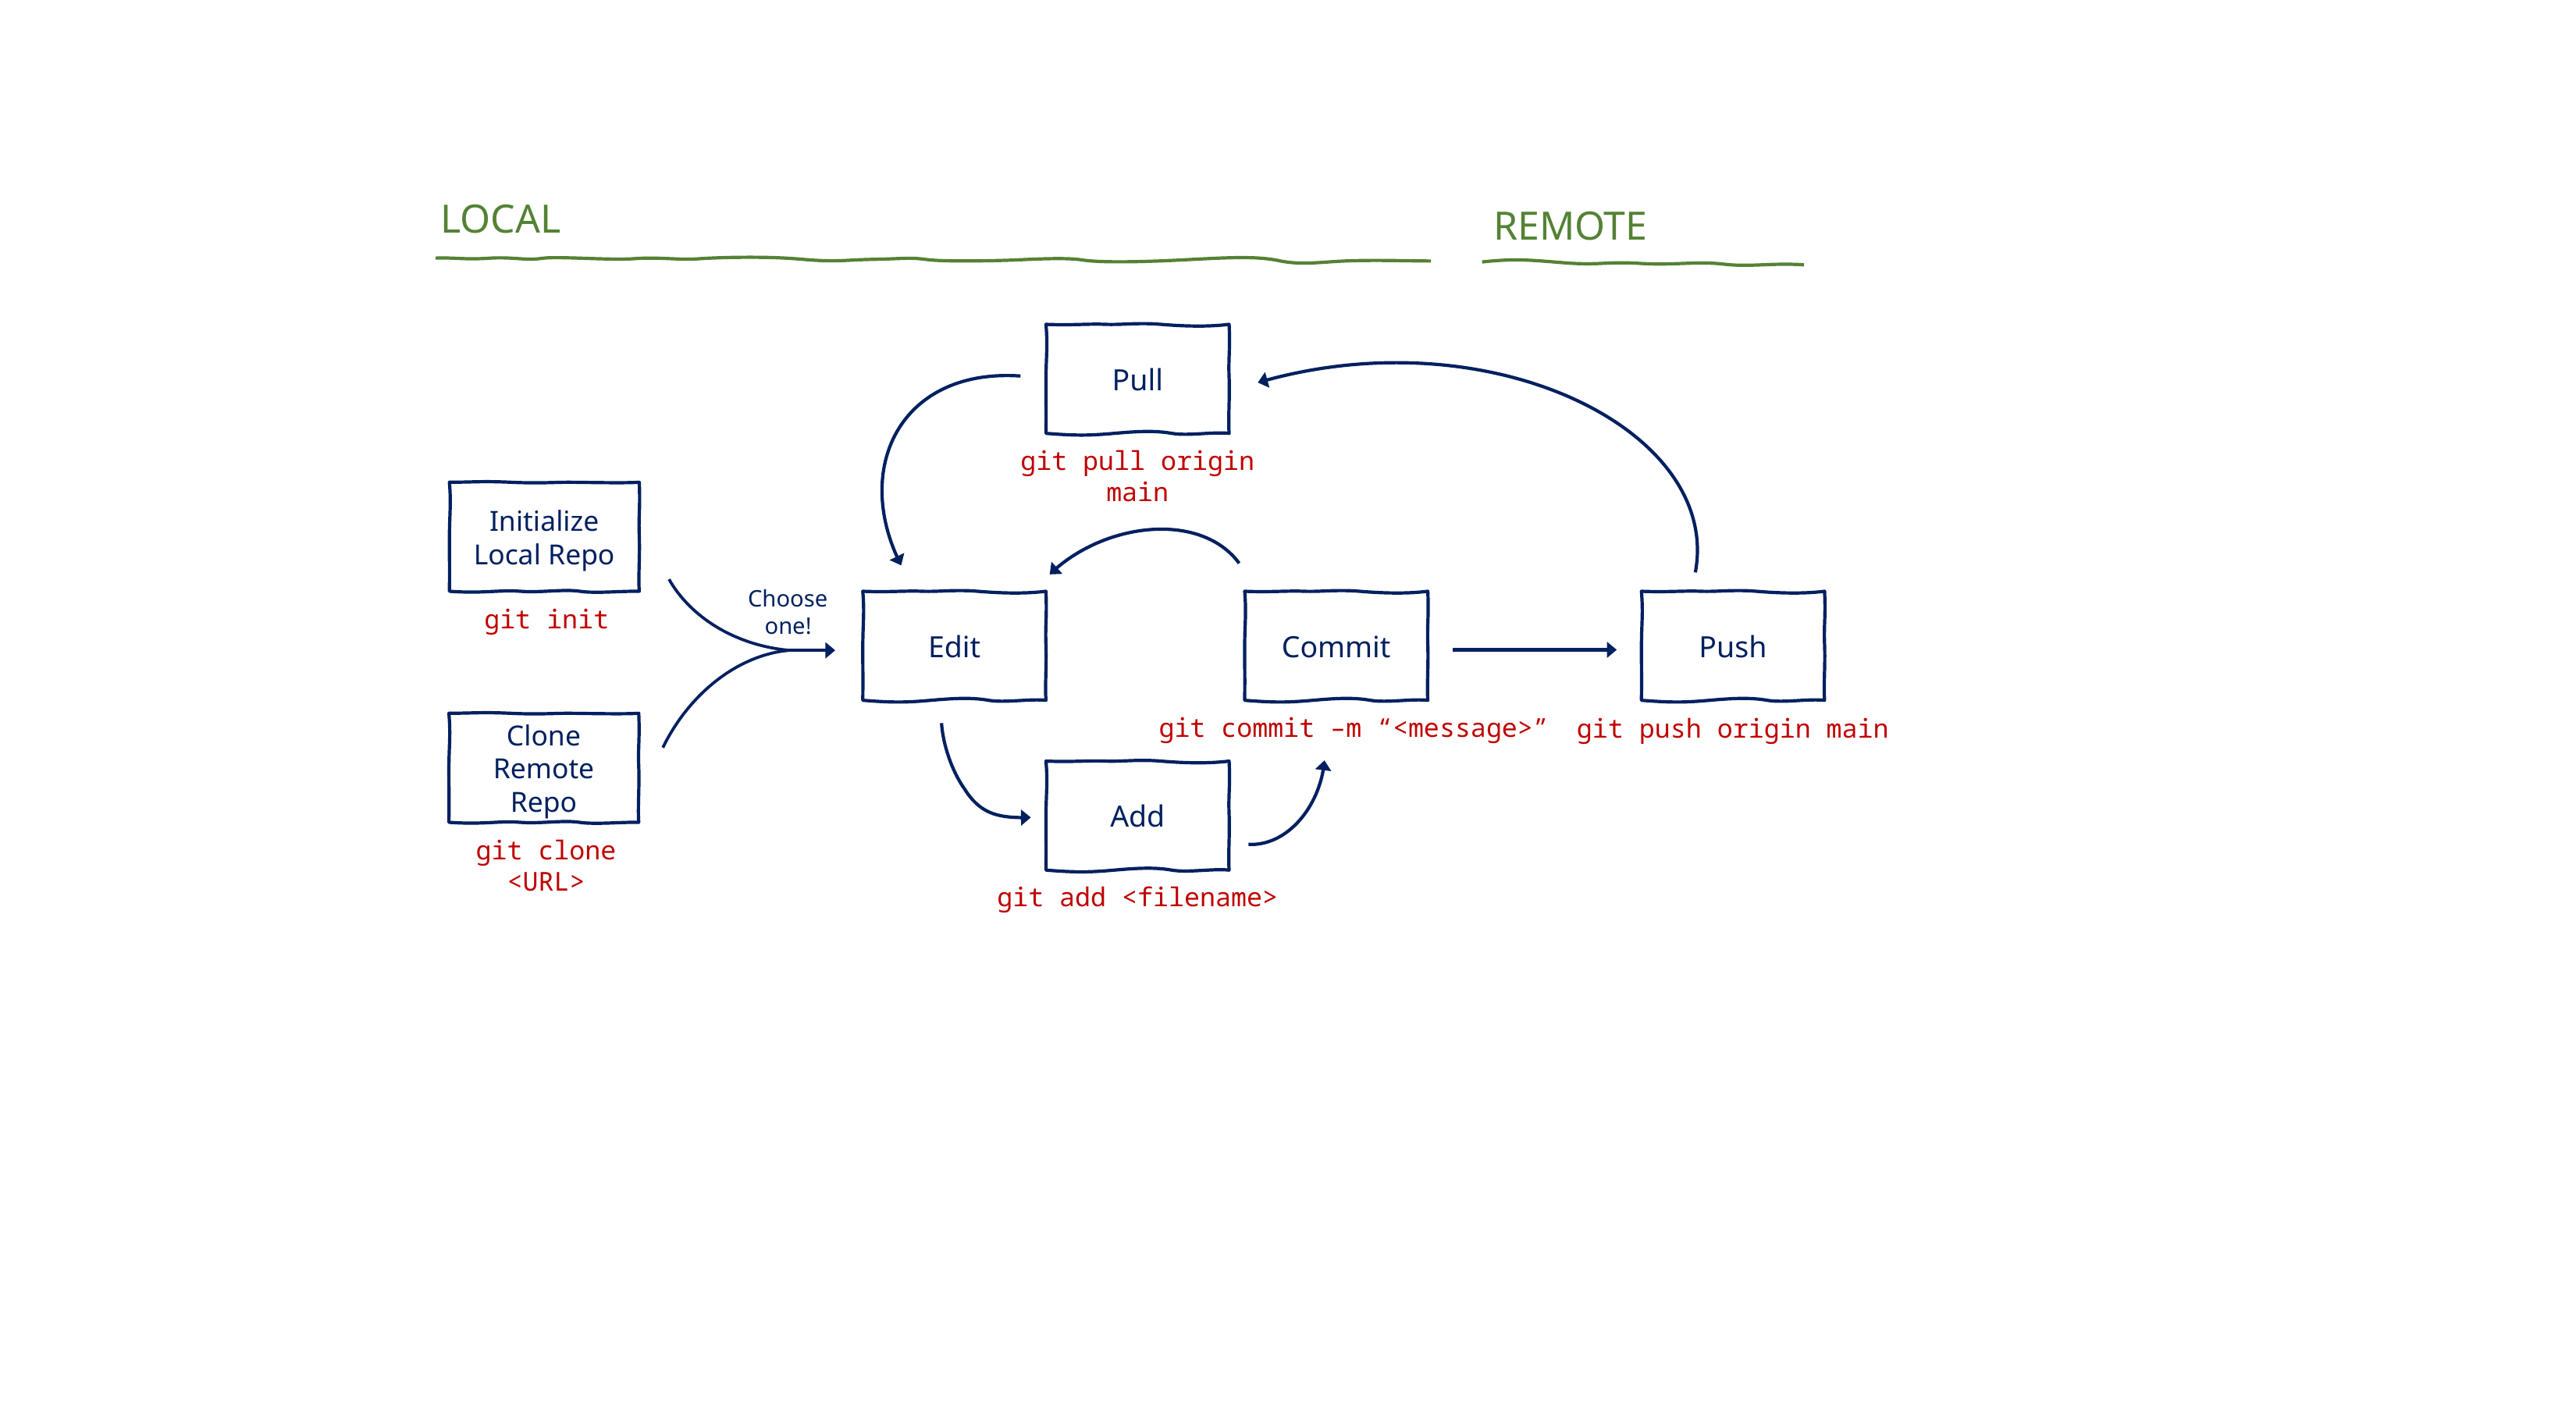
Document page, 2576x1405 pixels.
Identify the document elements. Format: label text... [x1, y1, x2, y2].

text_box Edit [863, 590, 1047, 702]
text_box LOCAL [429, 187, 573, 247]
text_box Pull [1045, 323, 1230, 436]
text_box [662, 649, 789, 803]
text_box Initialize Local Repo [449, 482, 640, 592]
text_box Push [1641, 590, 1825, 702]
text_box [1258, 362, 1699, 642]
text_box REMOTE [1482, 194, 1660, 254]
text_box Commit [1244, 591, 1429, 702]
text_box git clone <URL> [425, 827, 667, 902]
text_box [760, 646, 790, 650]
text_box git add <filename> [977, 875, 1298, 918]
text_box git init [426, 596, 667, 640]
text_box git push origin main [1516, 706, 1950, 749]
text_box [1248, 752, 1332, 845]
text_box git commit –m “<message>” [1137, 706, 1516, 749]
text_box [941, 723, 1031, 826]
text_box Choose one! [723, 578, 853, 646]
text_box [1482, 259, 1805, 266]
text_box Add [1045, 760, 1230, 872]
text_box [668, 534, 799, 631]
text_box [435, 255, 1432, 264]
text_box [1049, 528, 1240, 663]
text_box git pull origin main [1037, 438, 1275, 513]
text_box Clone Remote Repo [449, 713, 639, 823]
text_box [881, 375, 1067, 566]
